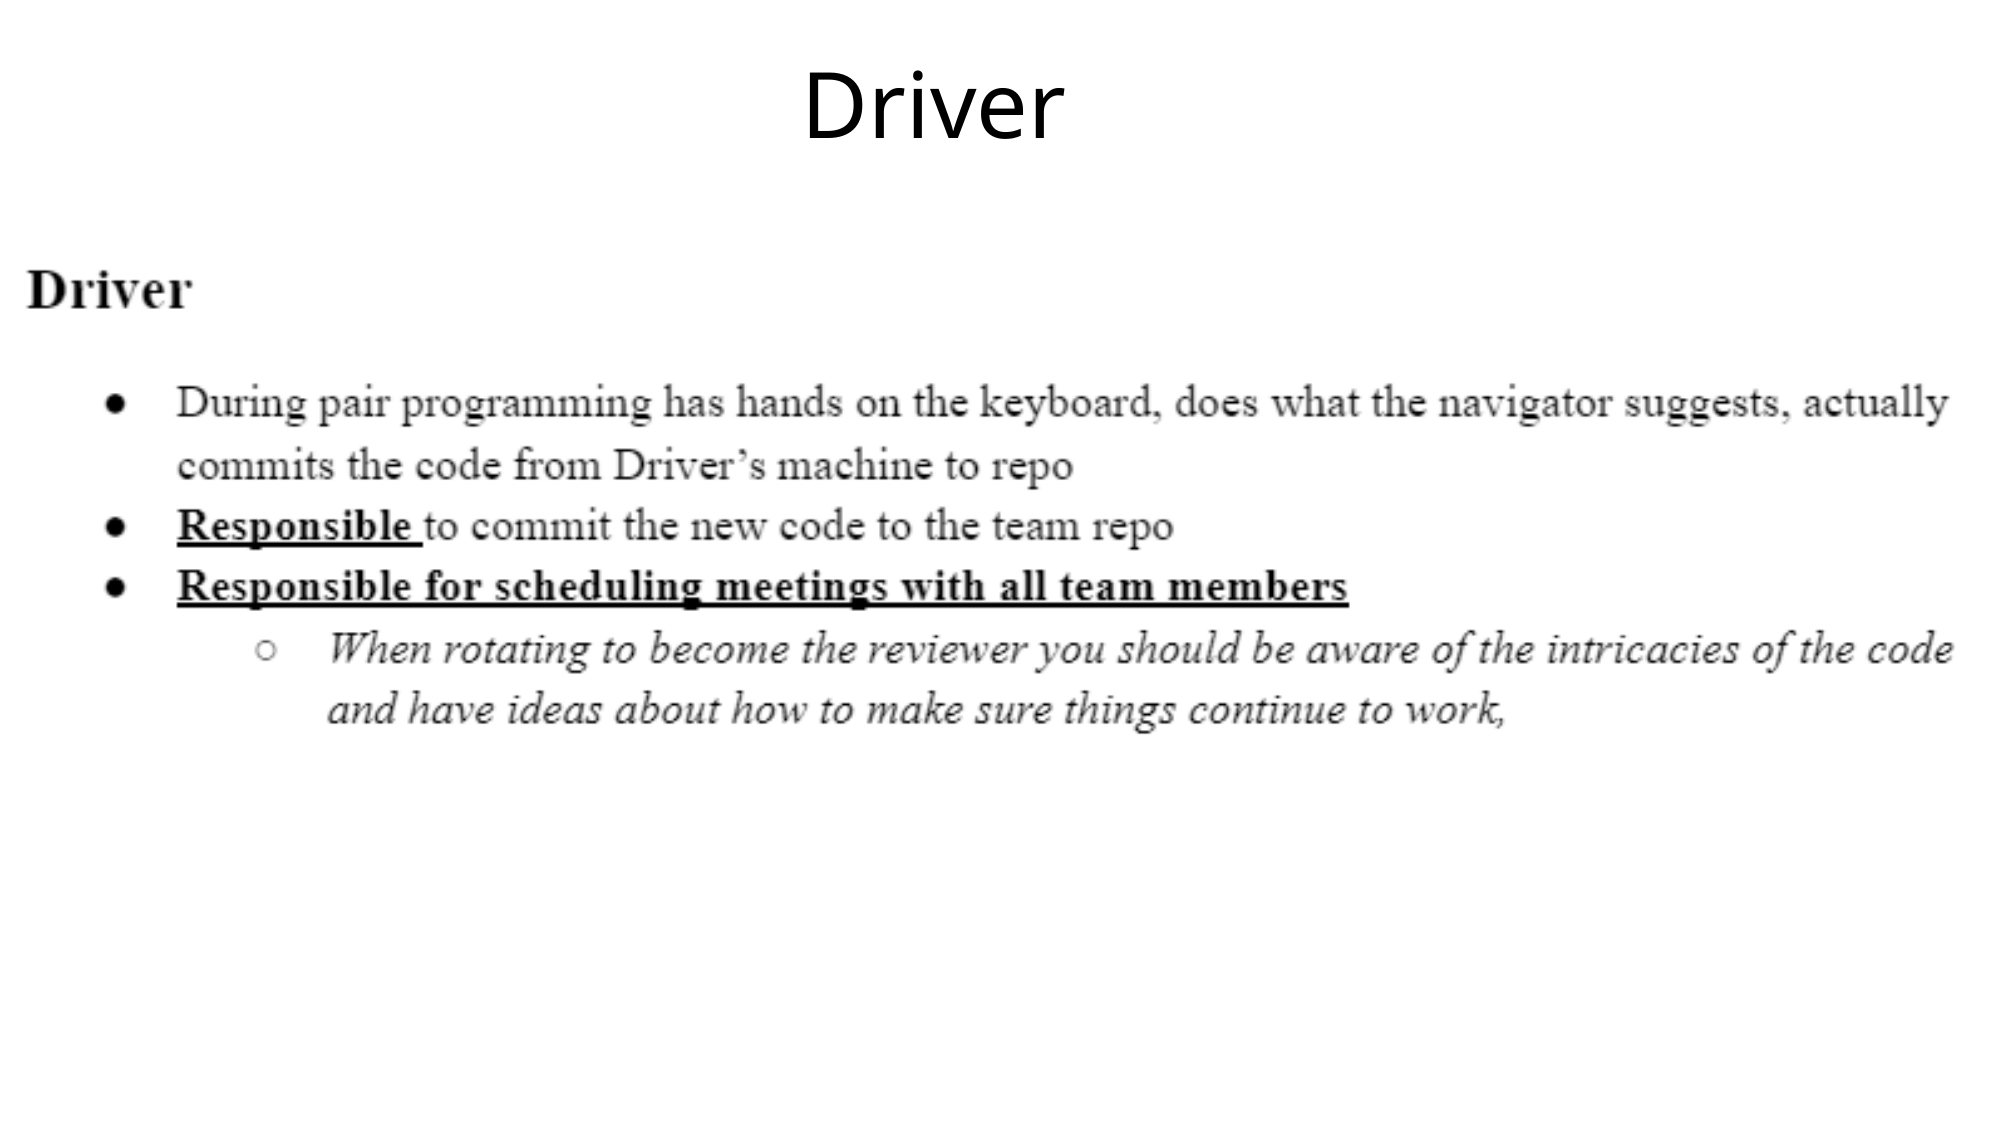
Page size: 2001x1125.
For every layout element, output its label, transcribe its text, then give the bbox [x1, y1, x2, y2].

picture [2, 236, 2000, 787]
title Driver [786, 0, 1105, 218]
